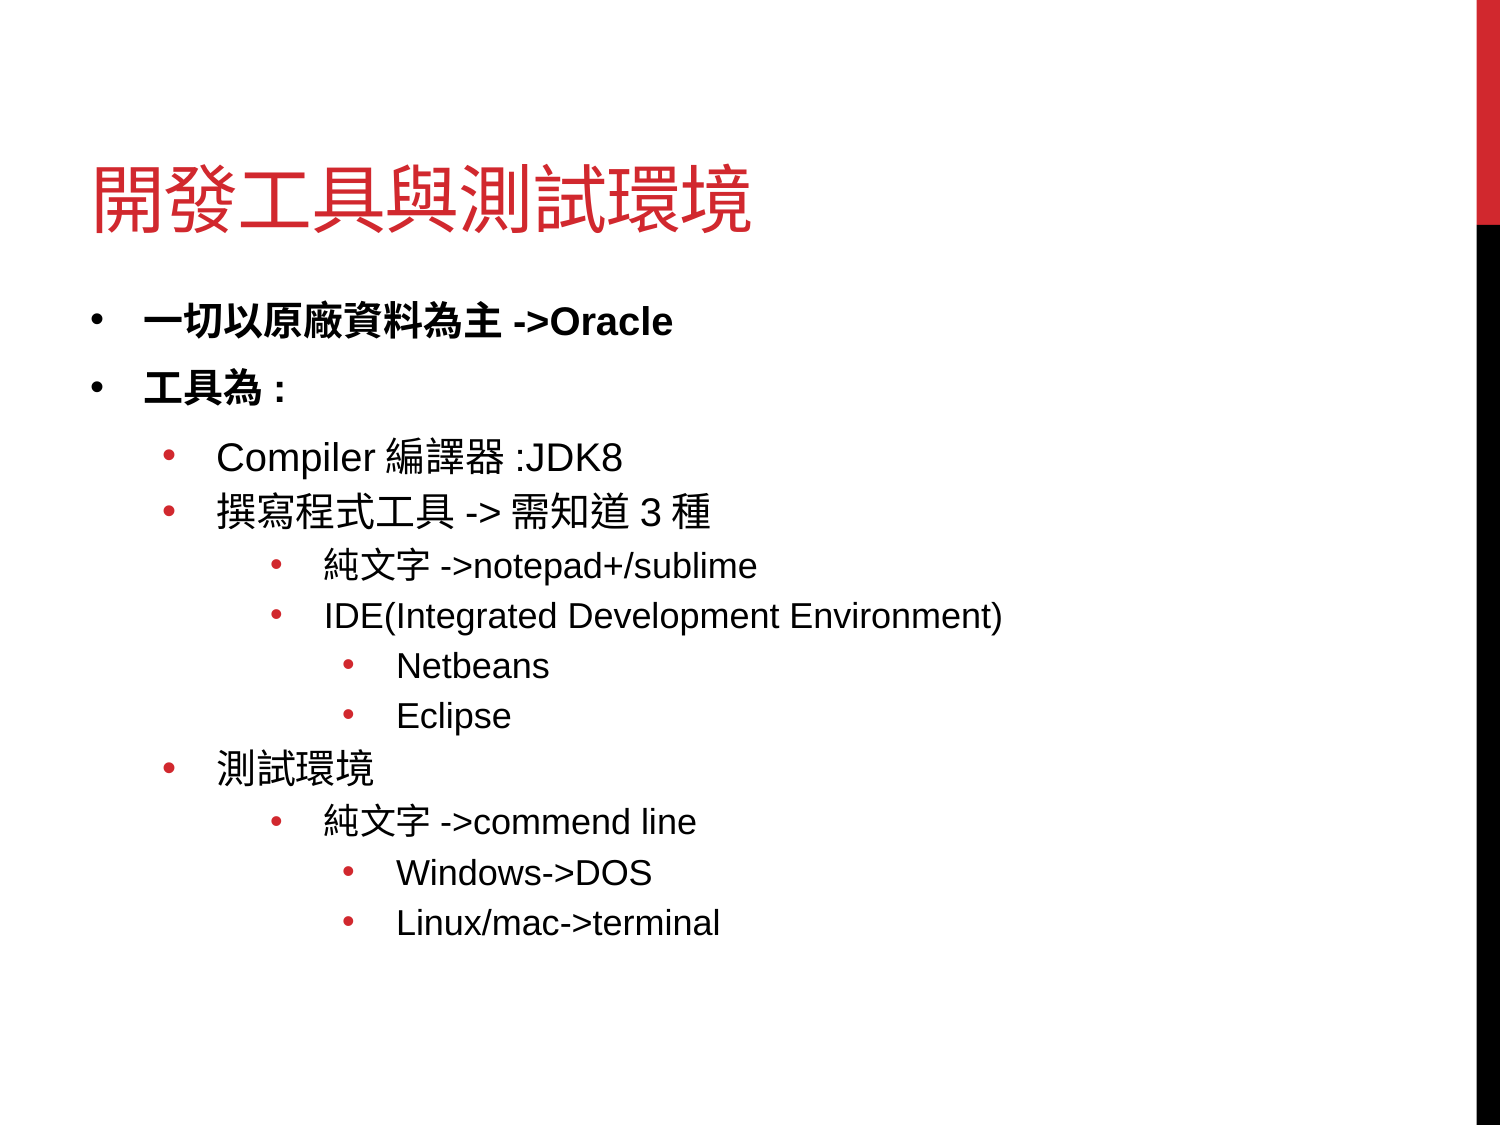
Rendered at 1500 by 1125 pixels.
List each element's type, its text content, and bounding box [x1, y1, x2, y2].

list 一切以原廠資料為主->Oracle 工具為: Compiler編譯器:JDK8 撰寫程式工具->需知道3種 純文字->notepad+/sublime IDE(Integrated Development Environment) Netbeans Eclipse 測試環境 純文字->commend line Windows->DOS Linux/mac->terminal [75, 287, 1325, 1005]
title 開發工具與測試環境 [75, 25, 1025, 250]
